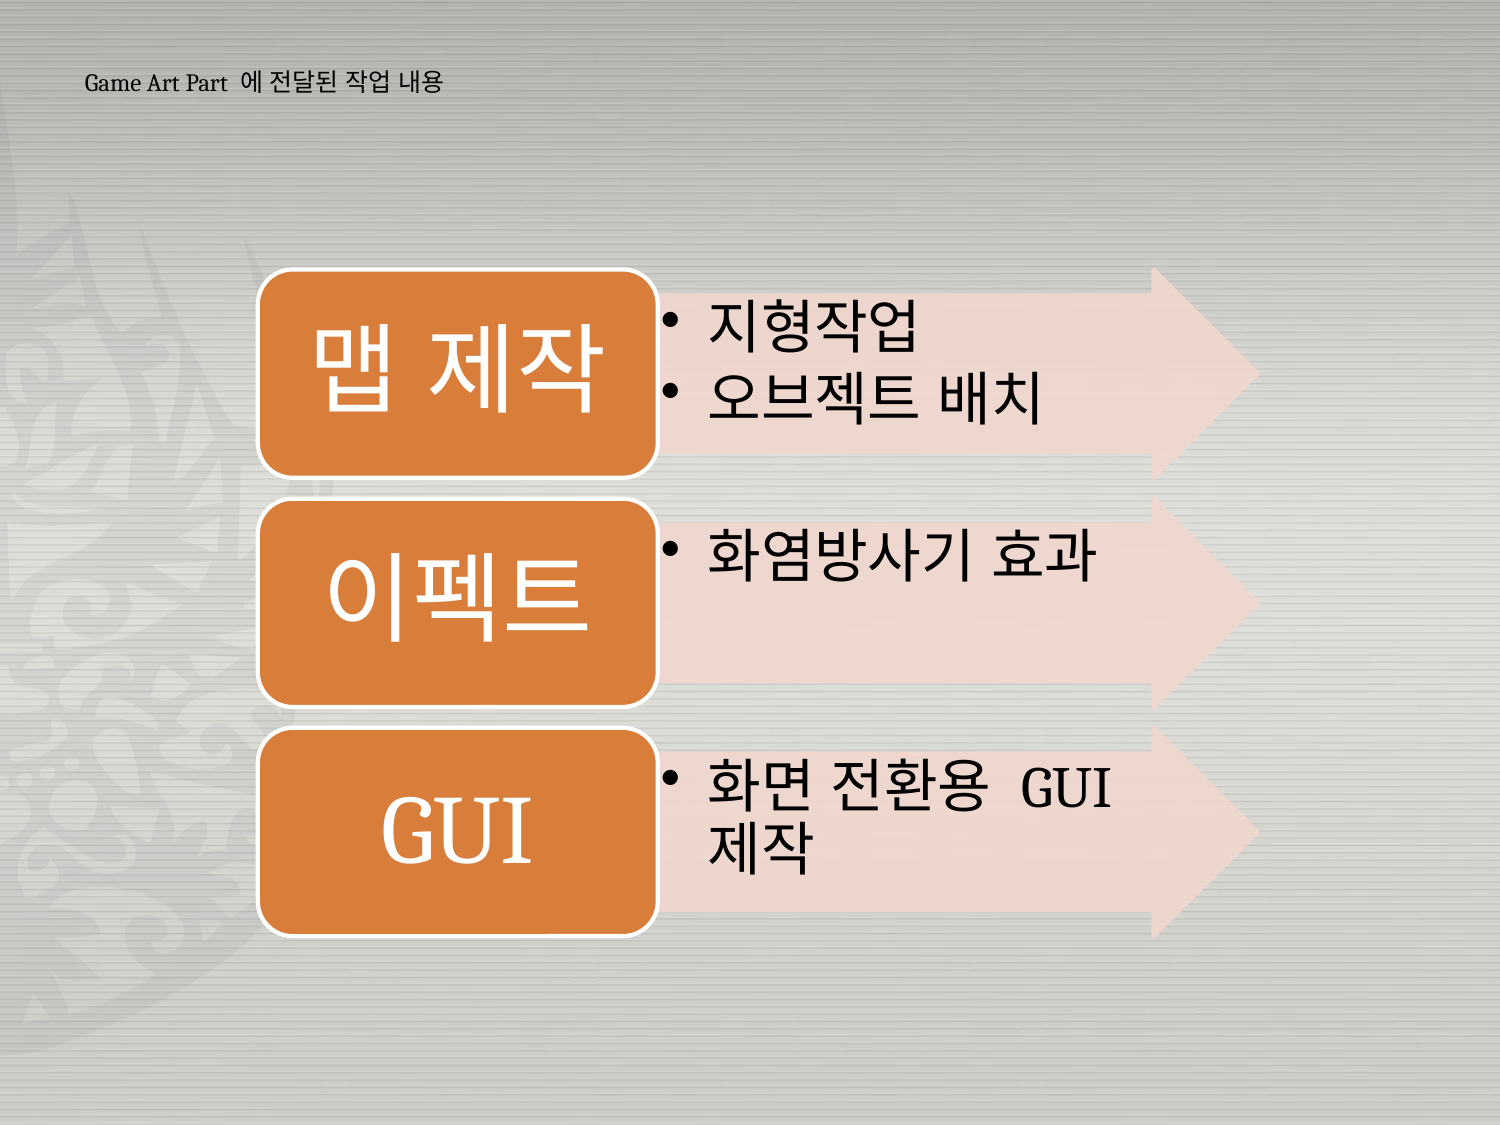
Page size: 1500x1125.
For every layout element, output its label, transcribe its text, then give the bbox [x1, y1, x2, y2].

text_box Game Art Part 에 전달된 작업 내용 [70, 58, 1418, 104]
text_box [257, 269, 1259, 937]
